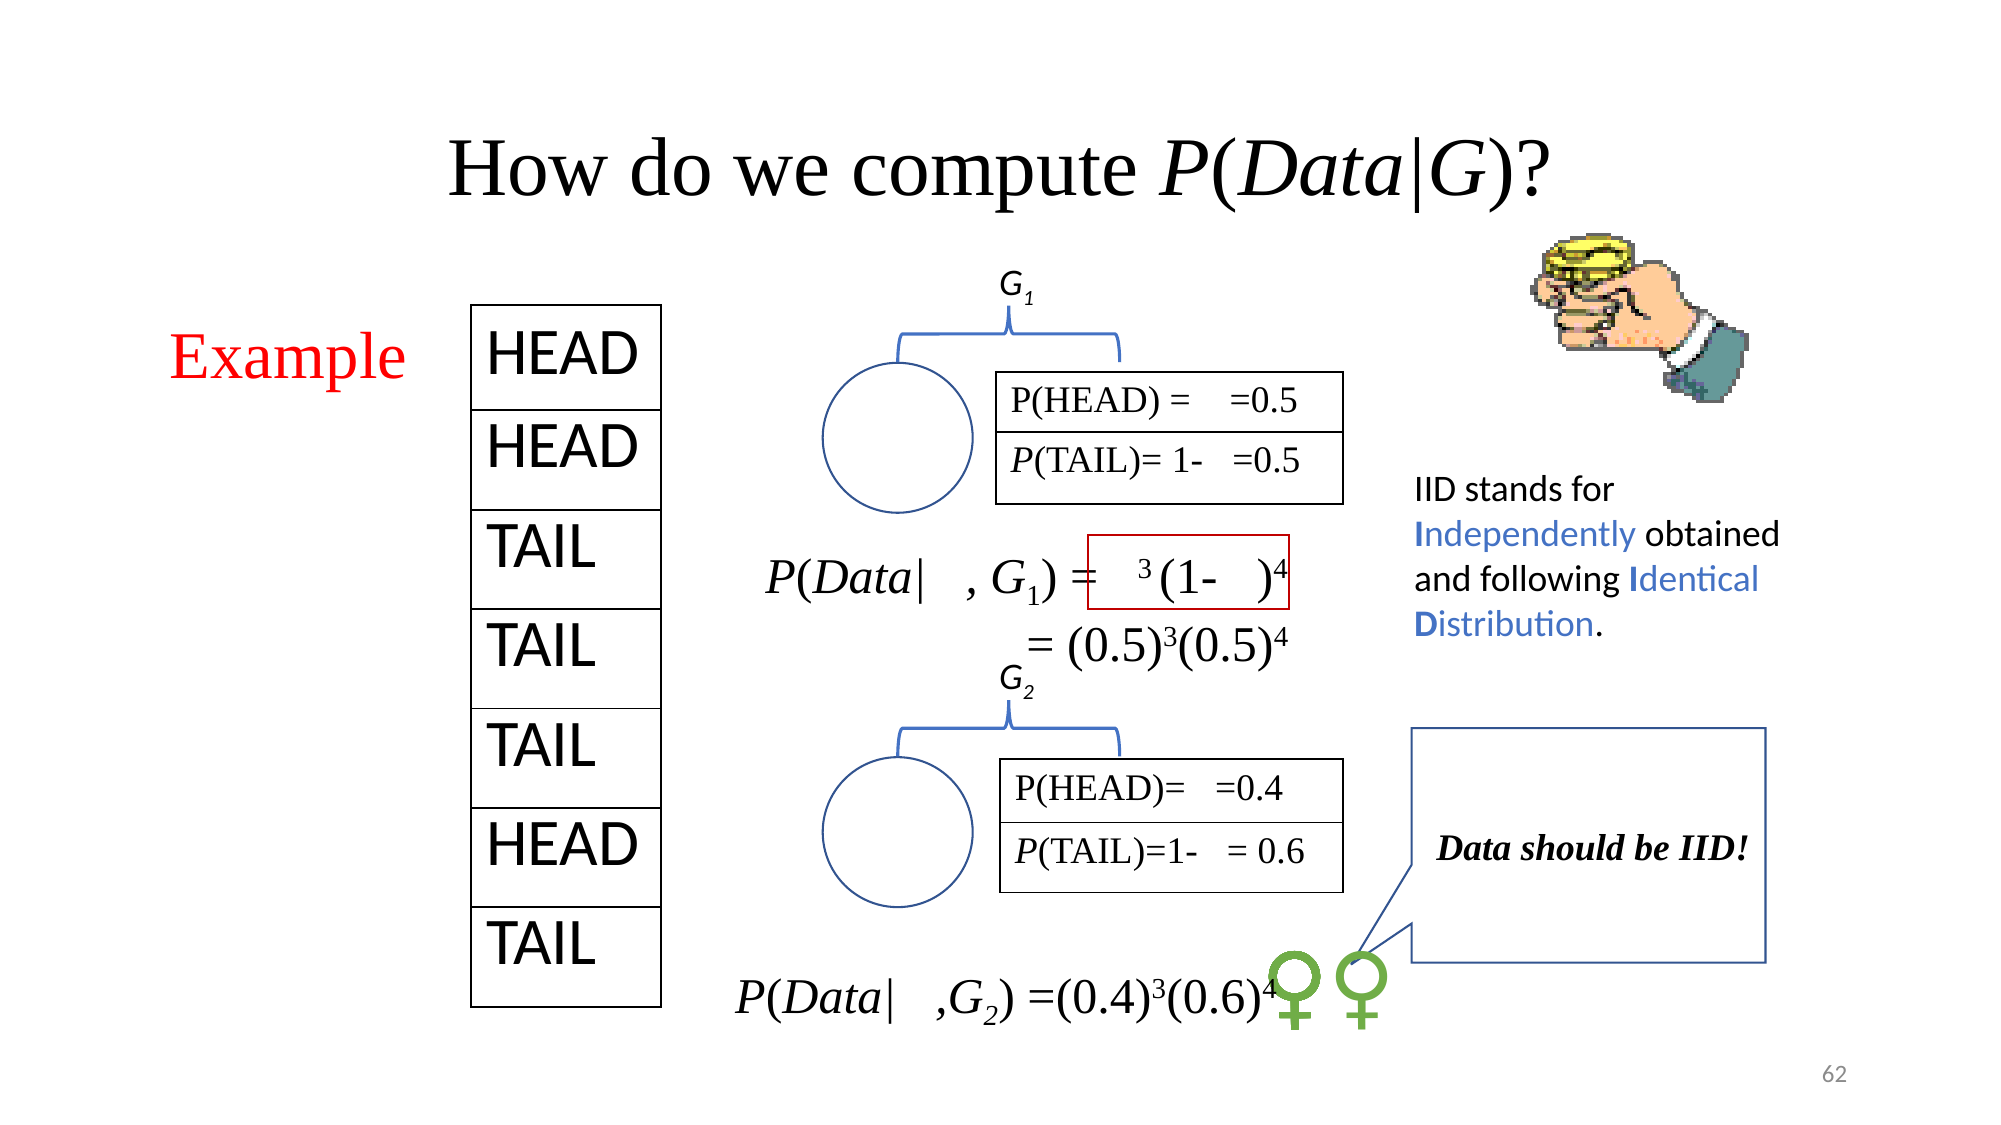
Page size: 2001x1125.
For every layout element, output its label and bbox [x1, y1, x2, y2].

text_box [750, 456, 1814, 908]
text_box [720, 728, 1766, 1048]
picture [1526, 94, 1749, 407]
table_cell [472, 709, 660, 807]
table_cell [1120, 433, 1342, 503]
table_cell [472, 610, 660, 708]
table_cell [472, 511, 660, 608]
table_cell [472, 411, 660, 509]
table_cell [1120, 823, 1246, 892]
title [137, 59, 1863, 278]
table_header [472, 306, 660, 409]
table_header [1120, 760, 1246, 822]
table_cell [472, 908, 660, 1006]
slide_number [1412, 1042, 1863, 1103]
text_box [154, 304, 470, 400]
table_cell [472, 809, 660, 906]
table_header [1120, 373, 1342, 431]
text_box [822, 250, 1120, 513]
